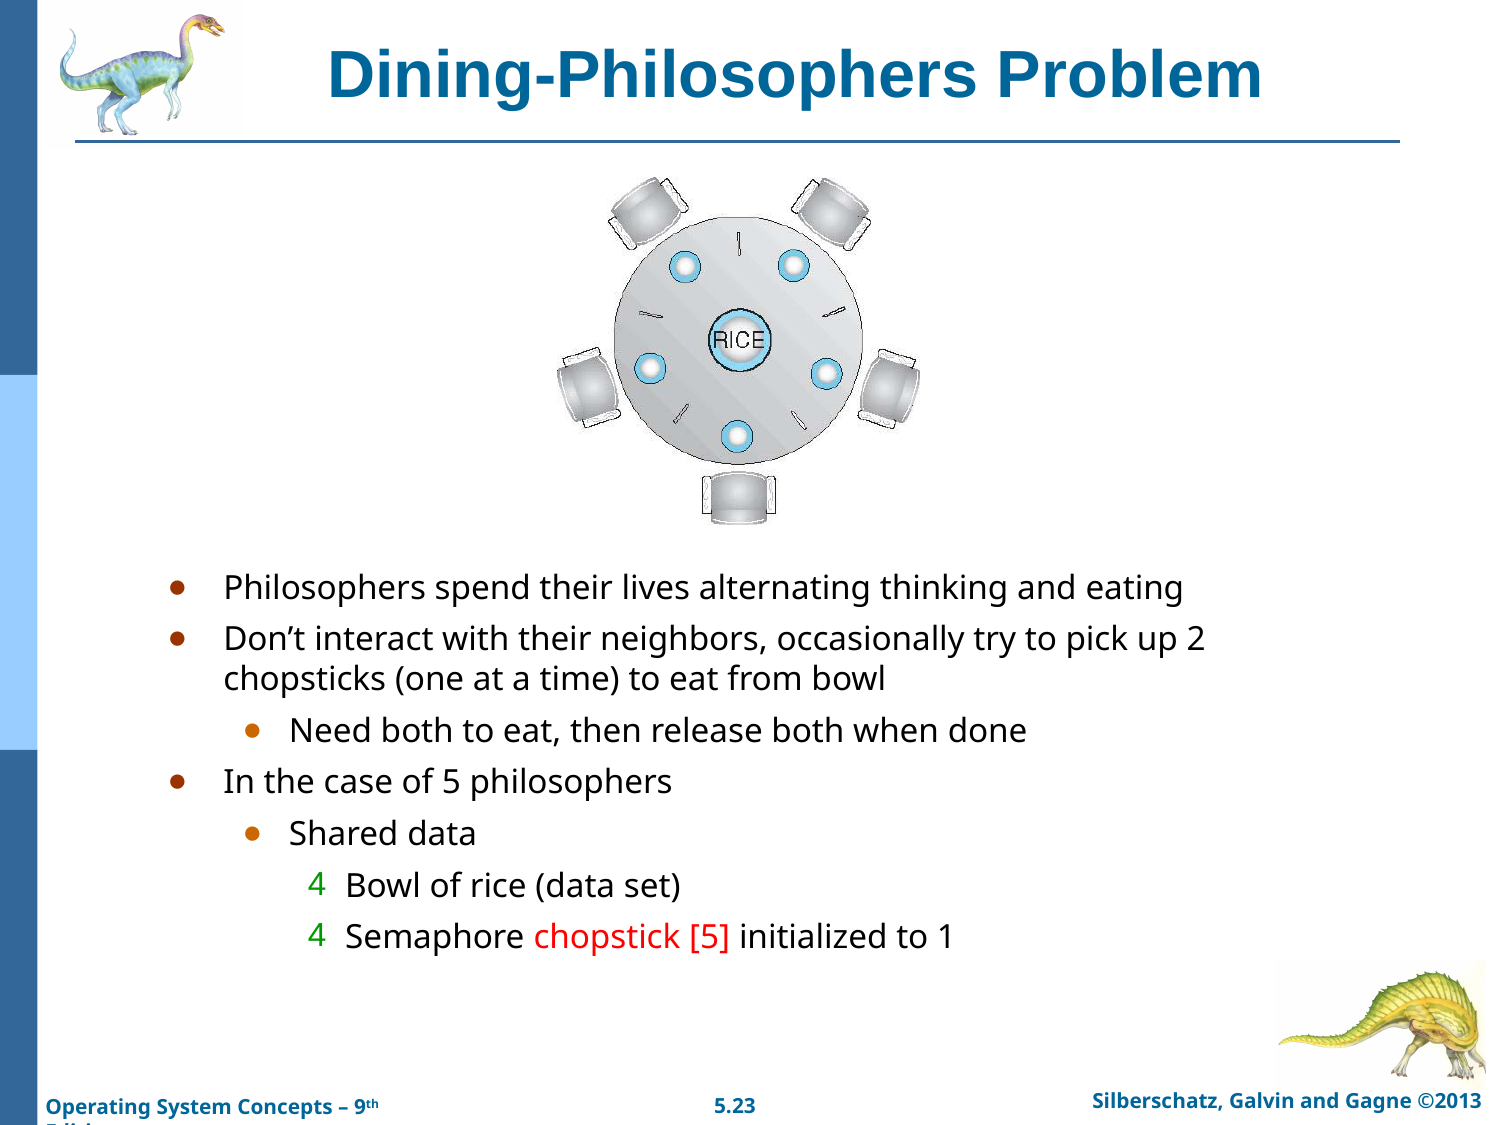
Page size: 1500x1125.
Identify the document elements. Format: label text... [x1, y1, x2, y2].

title Dining-Philosophers Problem [166, 24, 1425, 119]
picture [1275, 959, 1486, 1090]
picture [46, 0, 243, 149]
picture [556, 176, 920, 526]
list Philosophers spend their lives alternating thinking and eating Don’t interact with their neighbors, occasionally try to pick up 2 chopsticks (one at a time) to eat from bowl Need both to eat, then release both when done In the case of 5 philosophers Shared data Bowl of rice (data set) Semaphore chopstick [5] initialized to 1 [152, 558, 1286, 1012]
